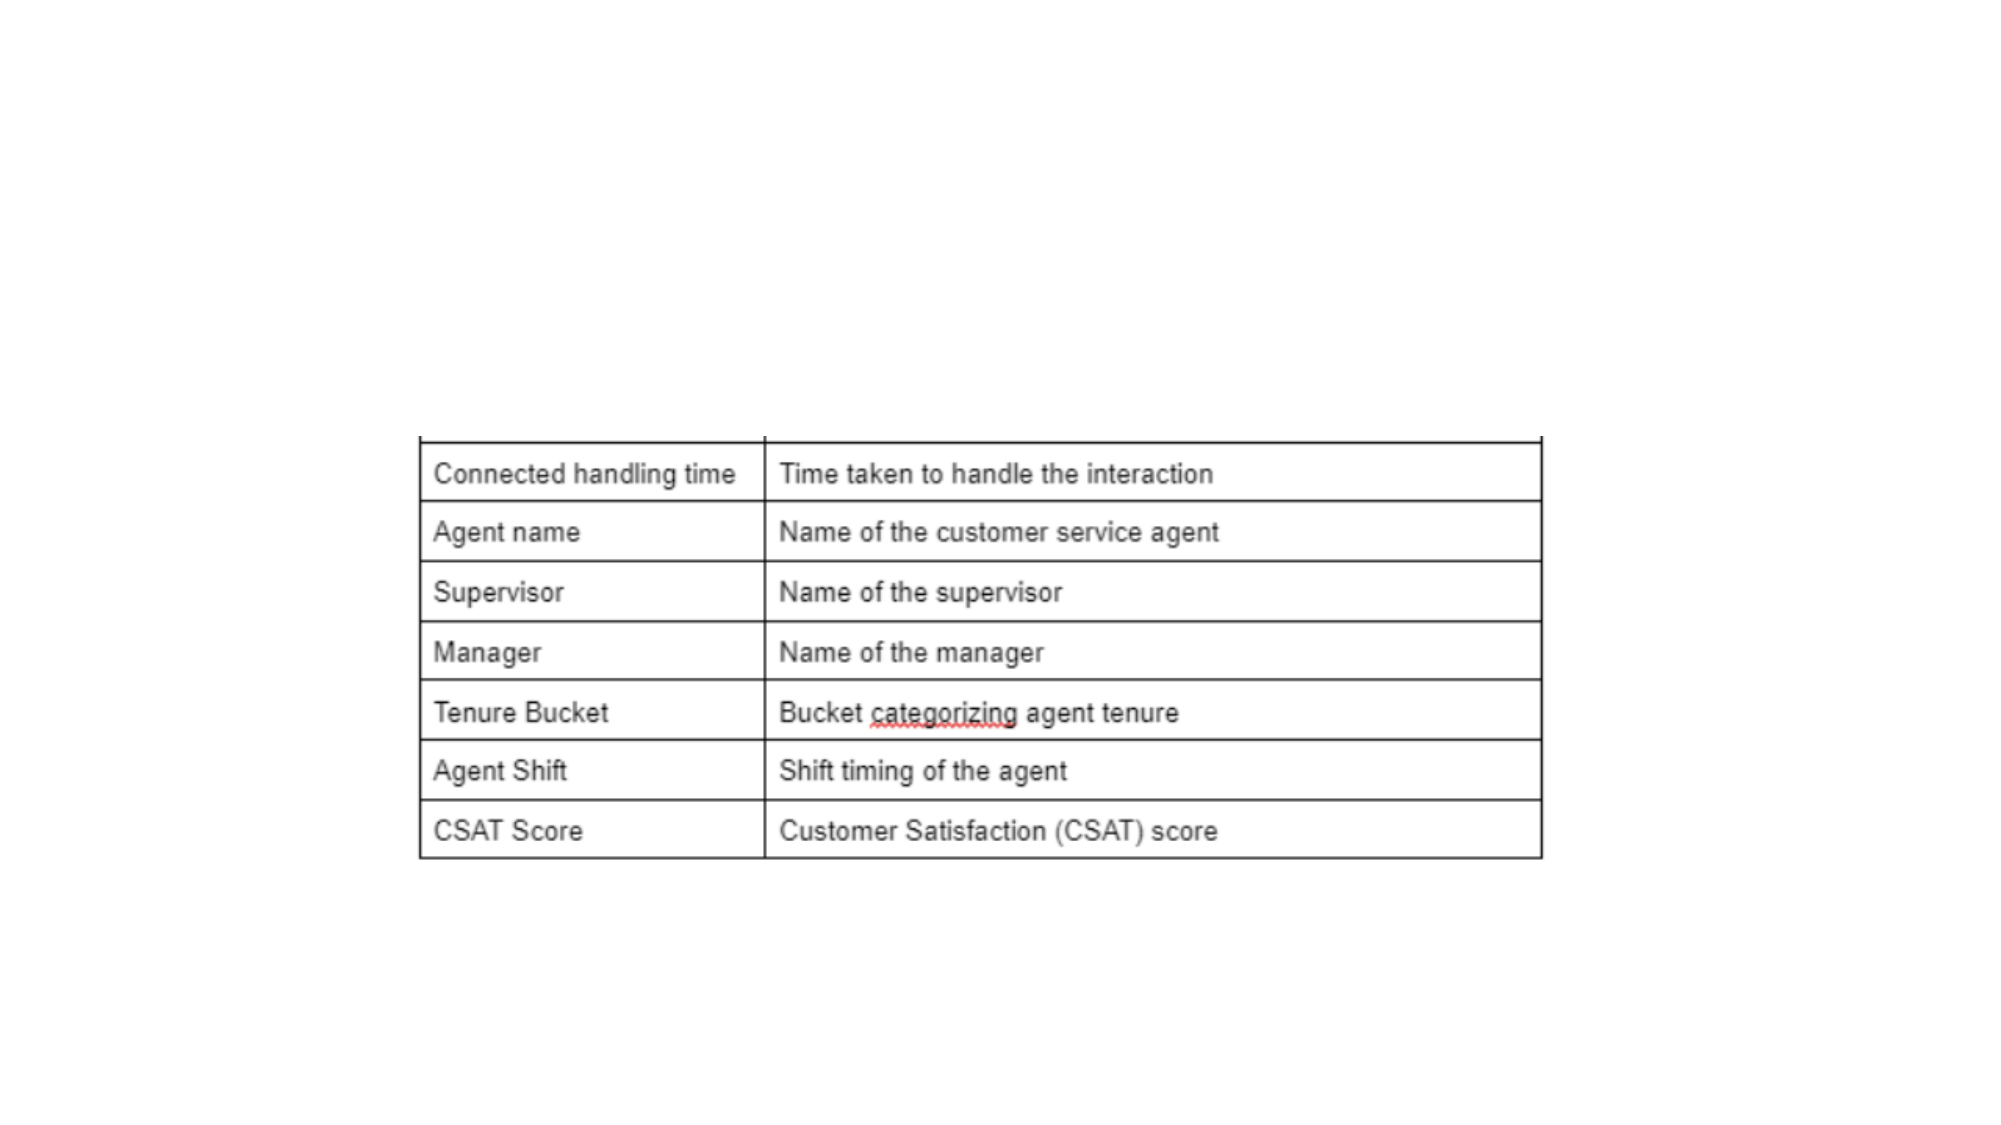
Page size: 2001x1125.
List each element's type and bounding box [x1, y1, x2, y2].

list [393, 435, 1607, 878]
